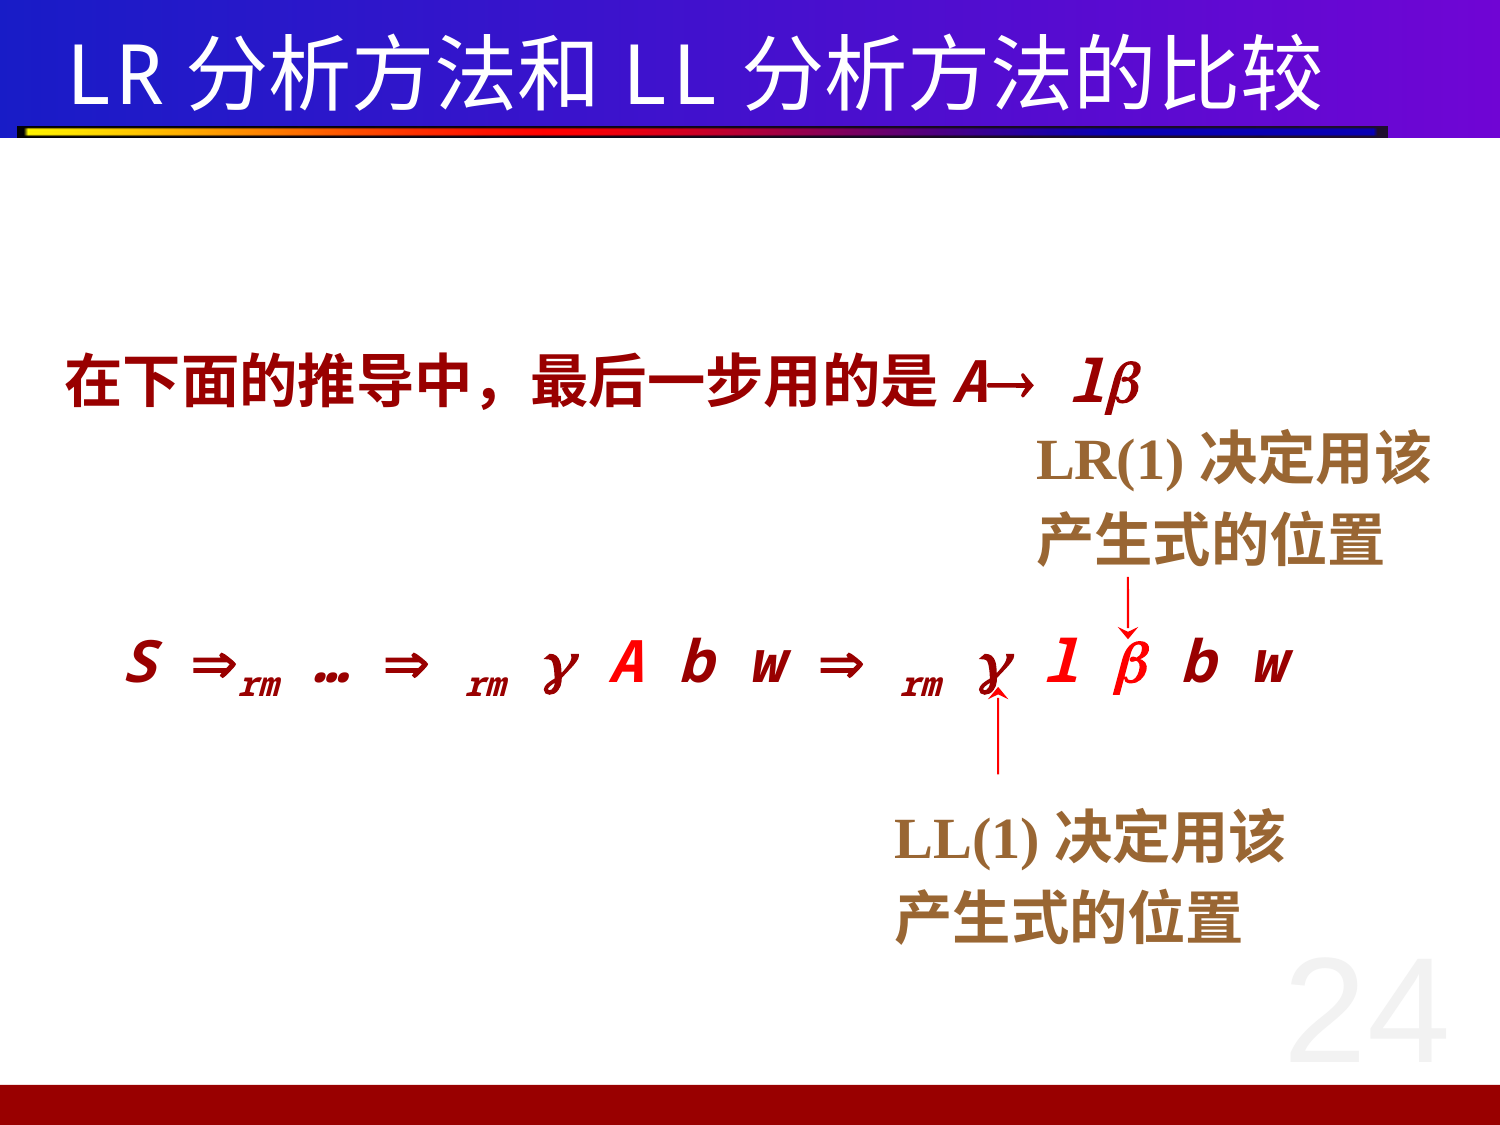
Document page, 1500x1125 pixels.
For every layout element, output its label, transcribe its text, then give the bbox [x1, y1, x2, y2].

text_box LL(1)决定用该 产生式的位置 [879, 792, 1268, 955]
list 在下面的推导中，最后一步用的是A l S rm …  rm  A b w  rm  l  b w [50, 196, 1450, 984]
title LR分析方法和LL分析方法的比较 [50, 24, 1438, 118]
text_box [987, 686, 1009, 700]
text_box LR(1)决定用该 产生式的位置 [1021, 414, 1409, 577]
text_box [1117, 626, 1139, 640]
slide_number 24 [1234, 904, 1500, 1118]
picture [17, 126, 1388, 138]
